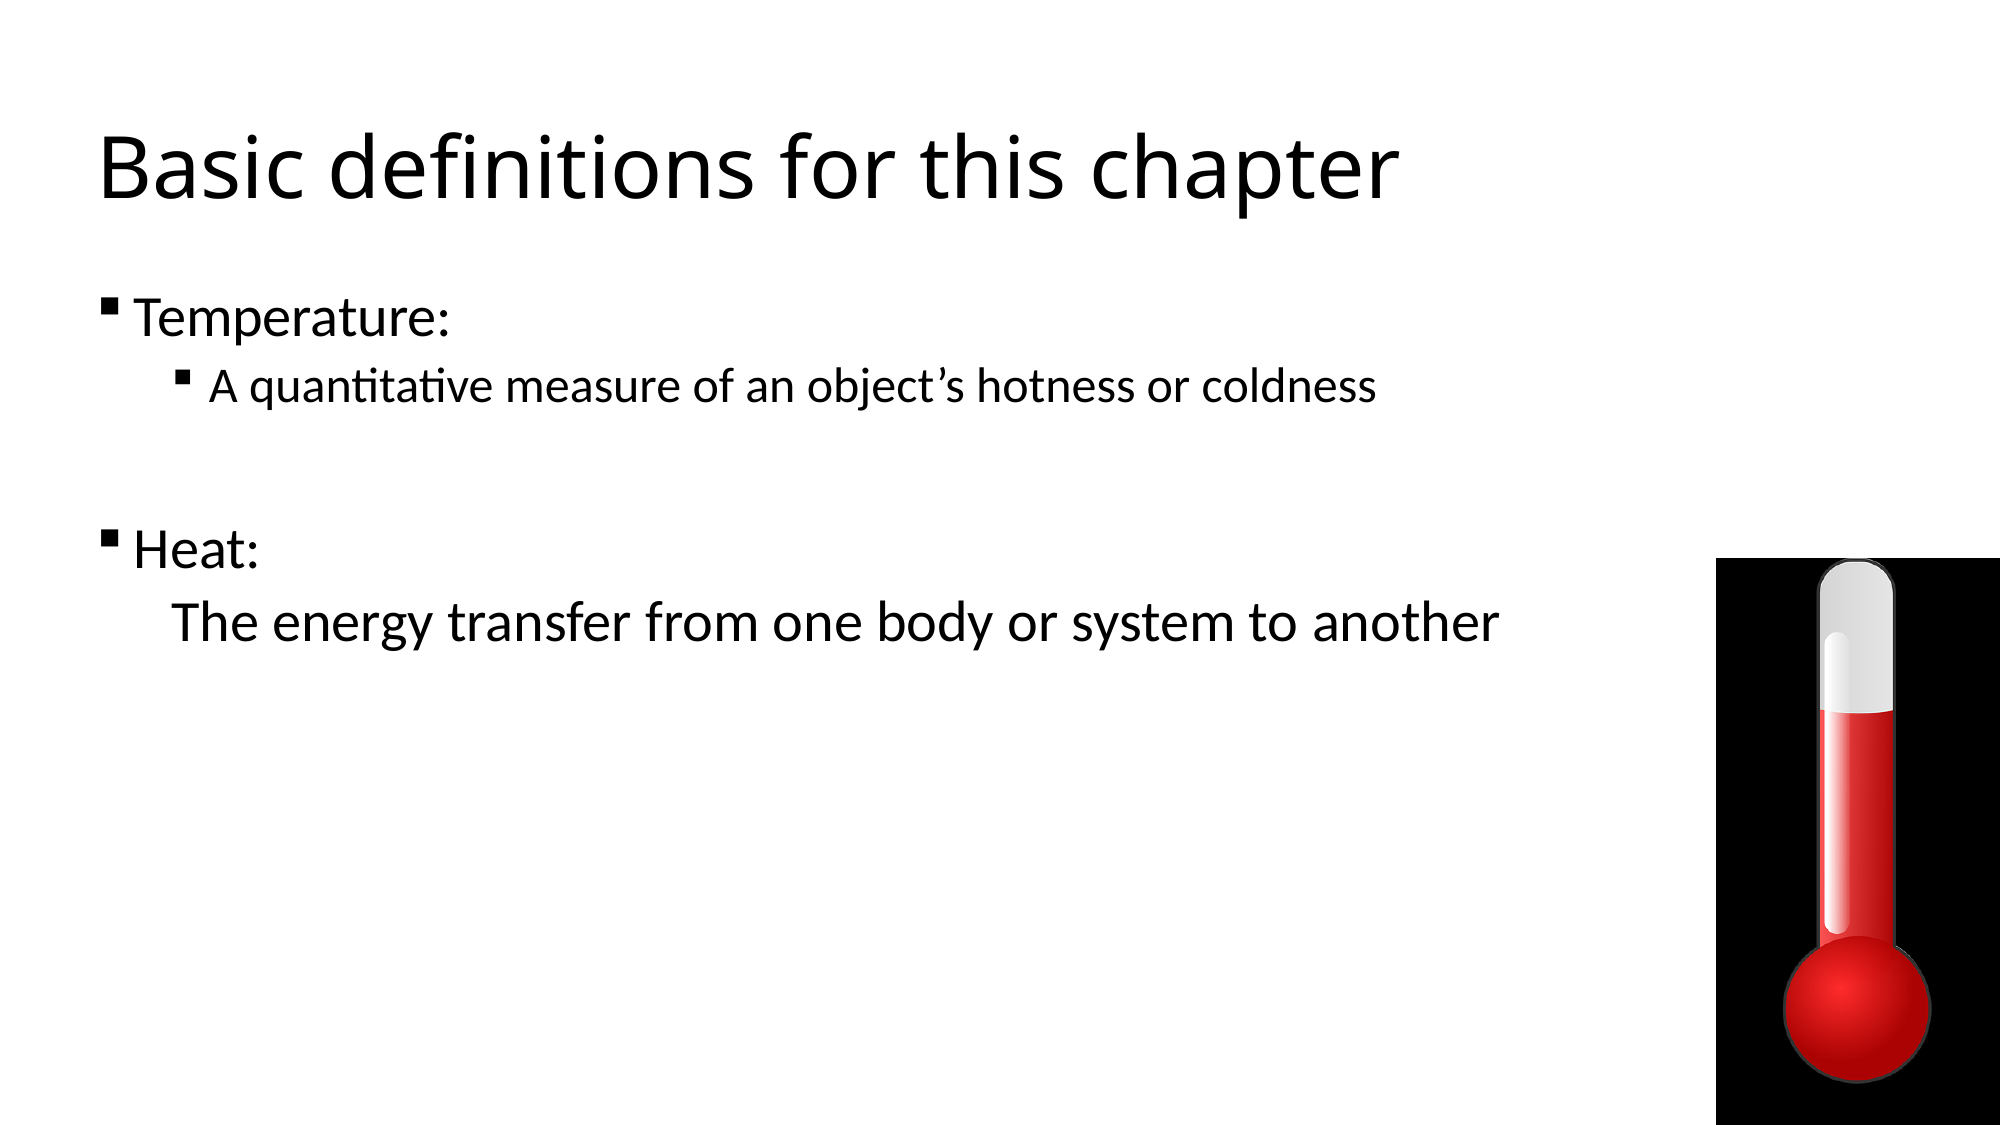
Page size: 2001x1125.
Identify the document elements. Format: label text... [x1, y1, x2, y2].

title Basic definitions for this chapter [81, 104, 1480, 236]
picture [1716, 558, 2000, 1125]
list Temperature: A quantitative measure of an object’s hotness or coldness Heat: The energy transfer from one body or system to another [81, 278, 1672, 1054]
